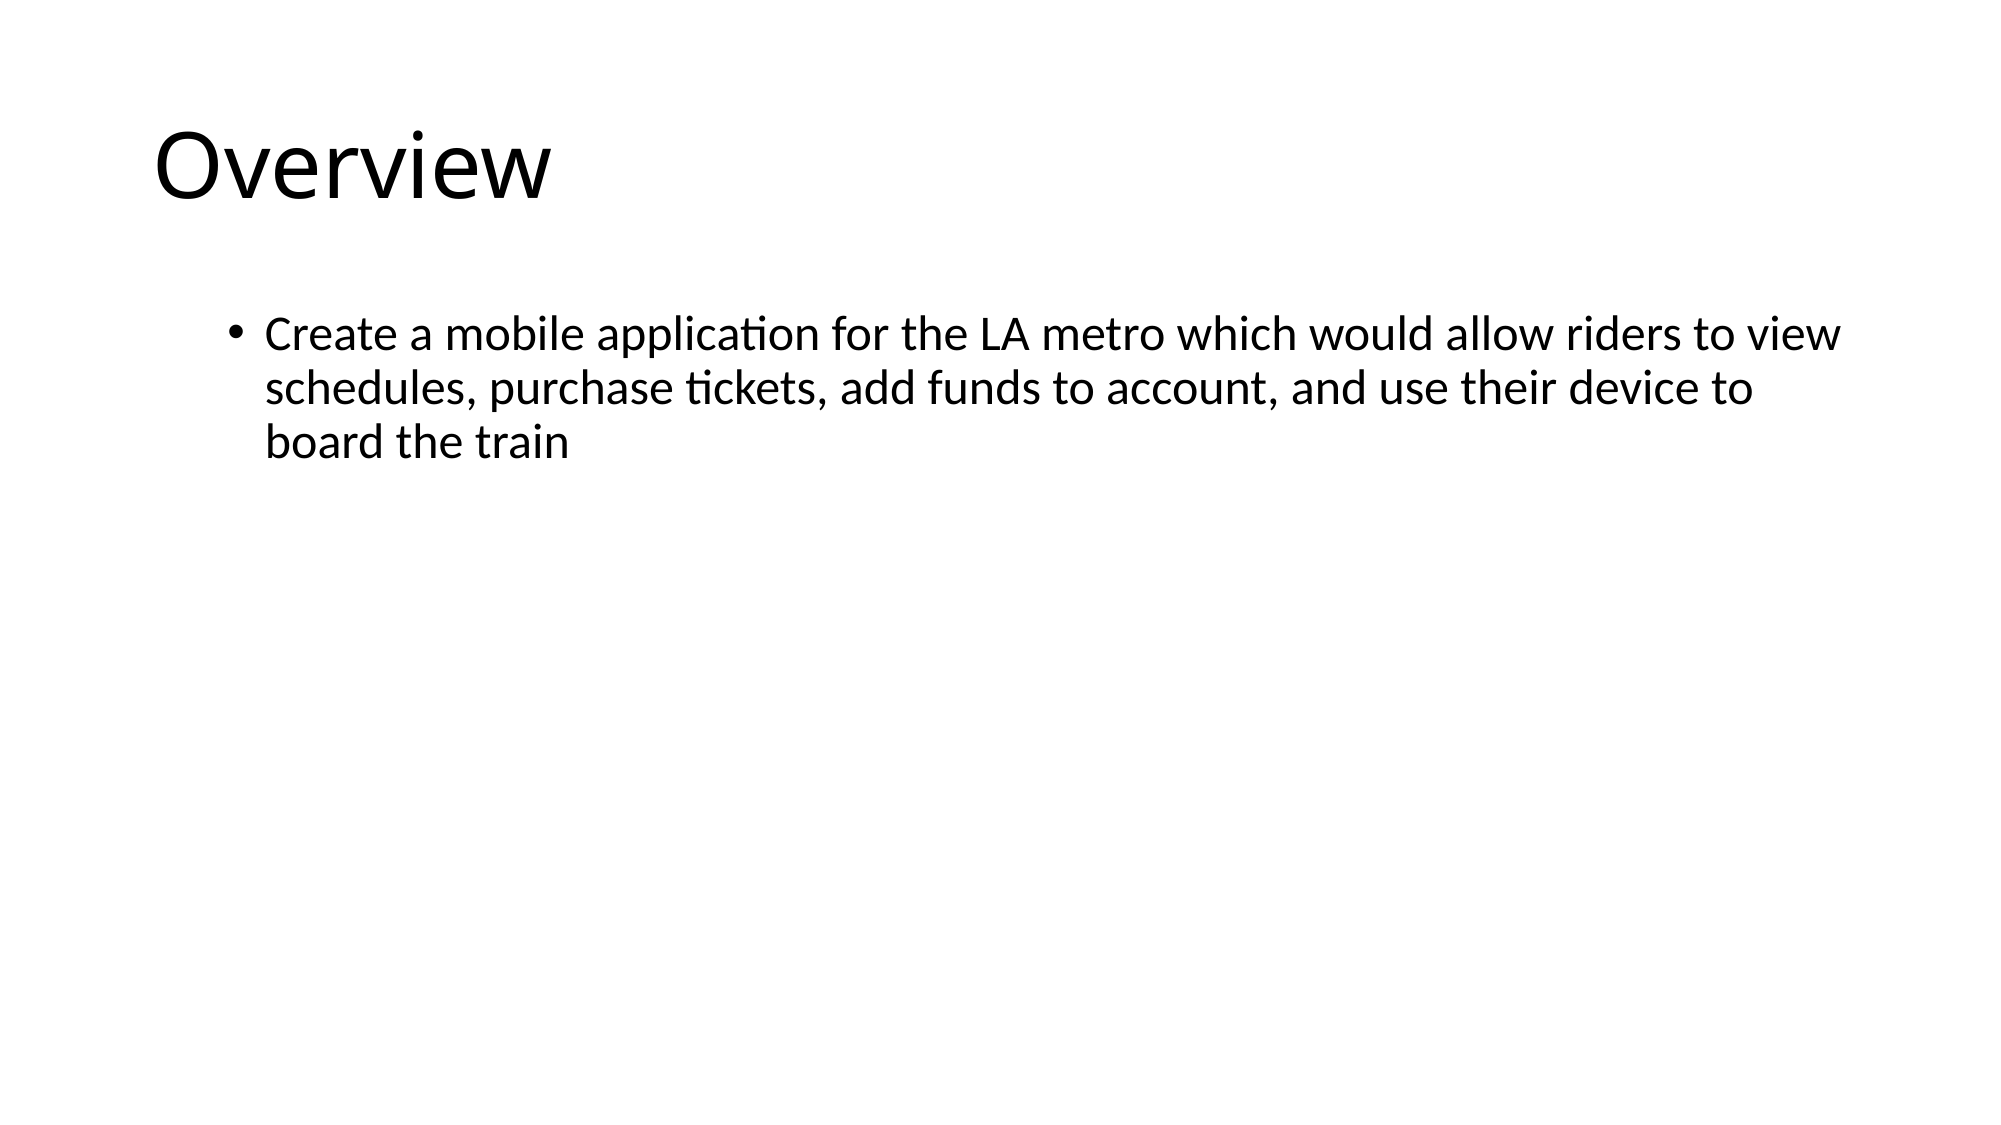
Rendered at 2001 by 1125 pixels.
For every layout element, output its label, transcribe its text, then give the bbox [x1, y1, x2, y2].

title Overview [137, 59, 1863, 278]
list Create a mobile application for the LA metro which would allow riders to view schedules, purchase tickets, add funds to account, and use their device to board the train [137, 299, 1863, 1014]
